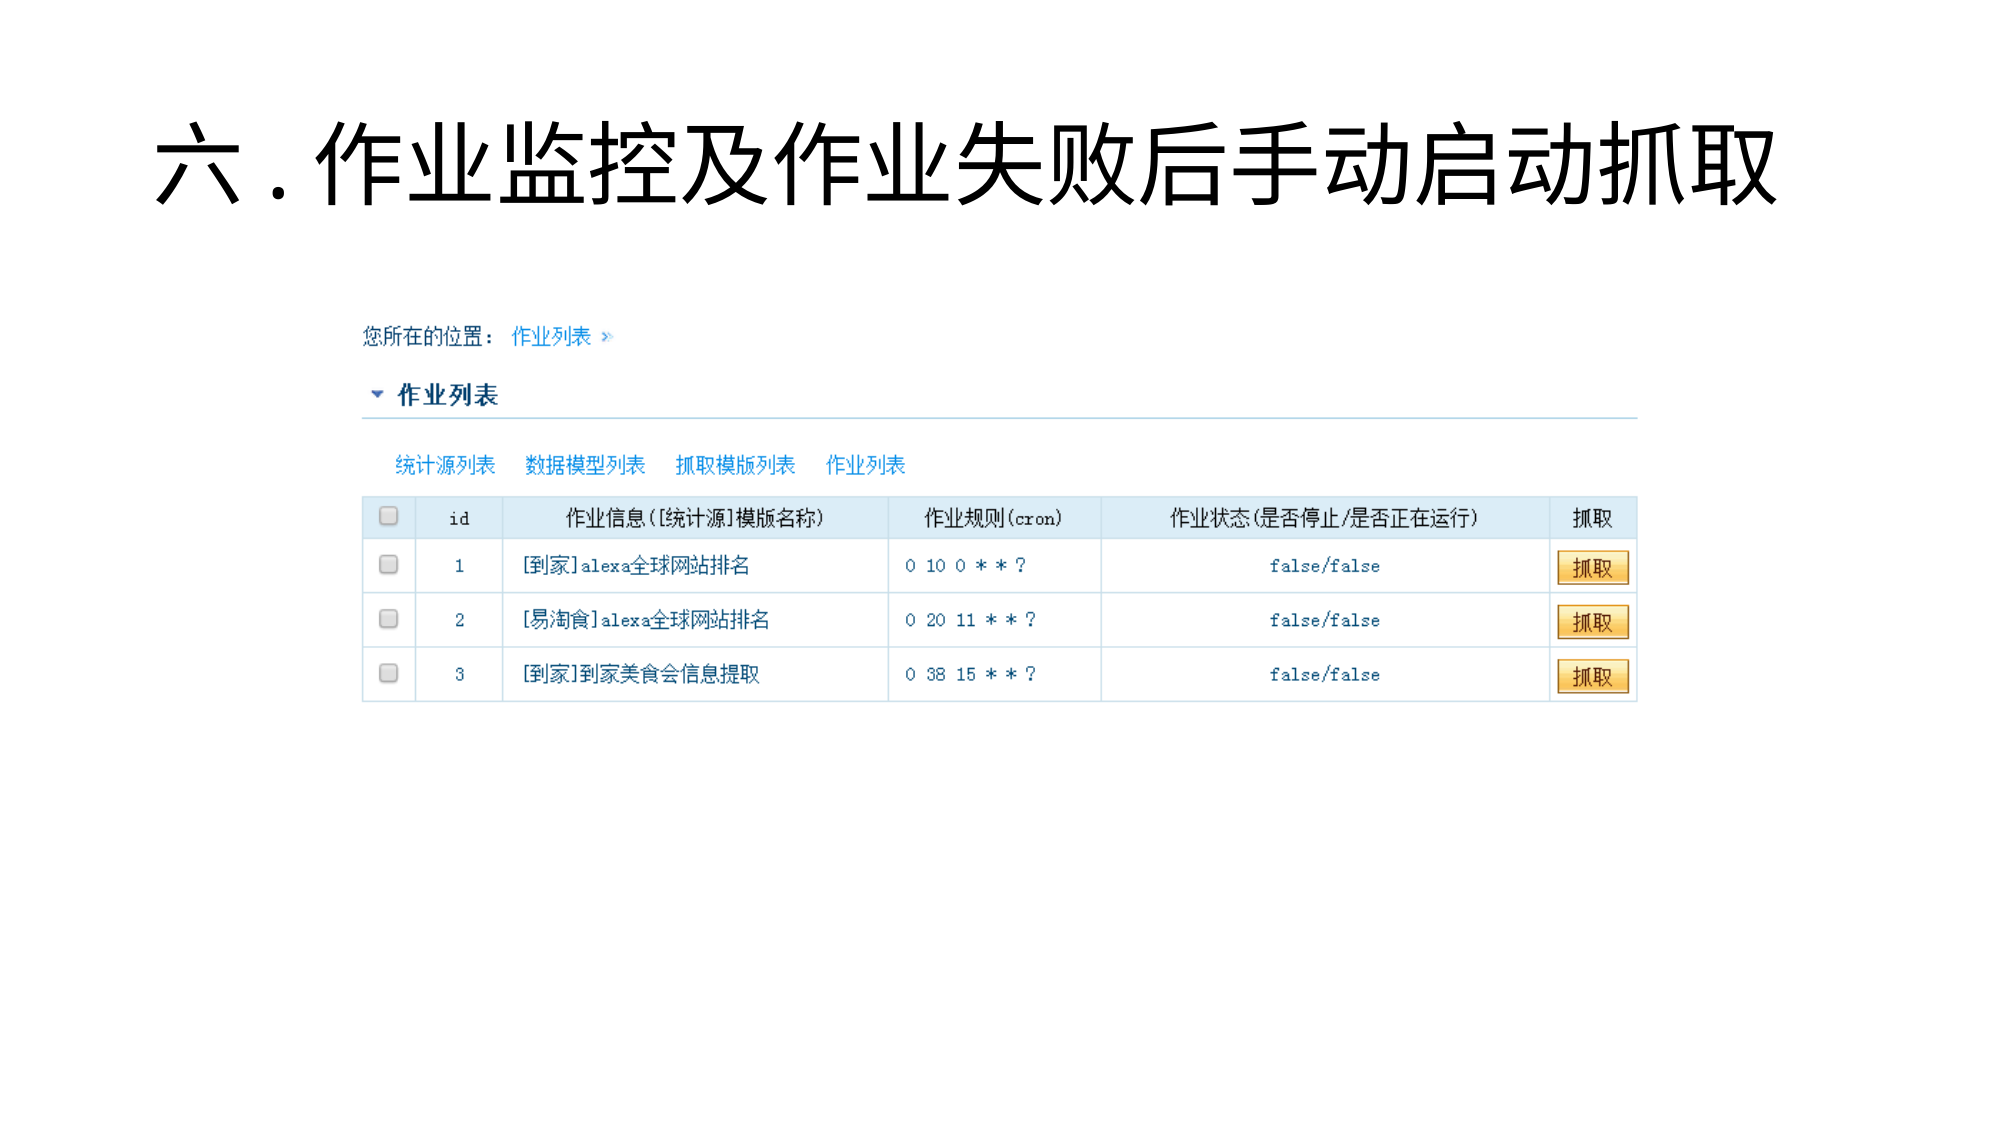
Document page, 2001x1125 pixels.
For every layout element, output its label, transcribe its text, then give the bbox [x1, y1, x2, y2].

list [345, 299, 1655, 1014]
title 六.作业监控及作业失败后手动启动抓取 [137, 59, 1863, 278]
